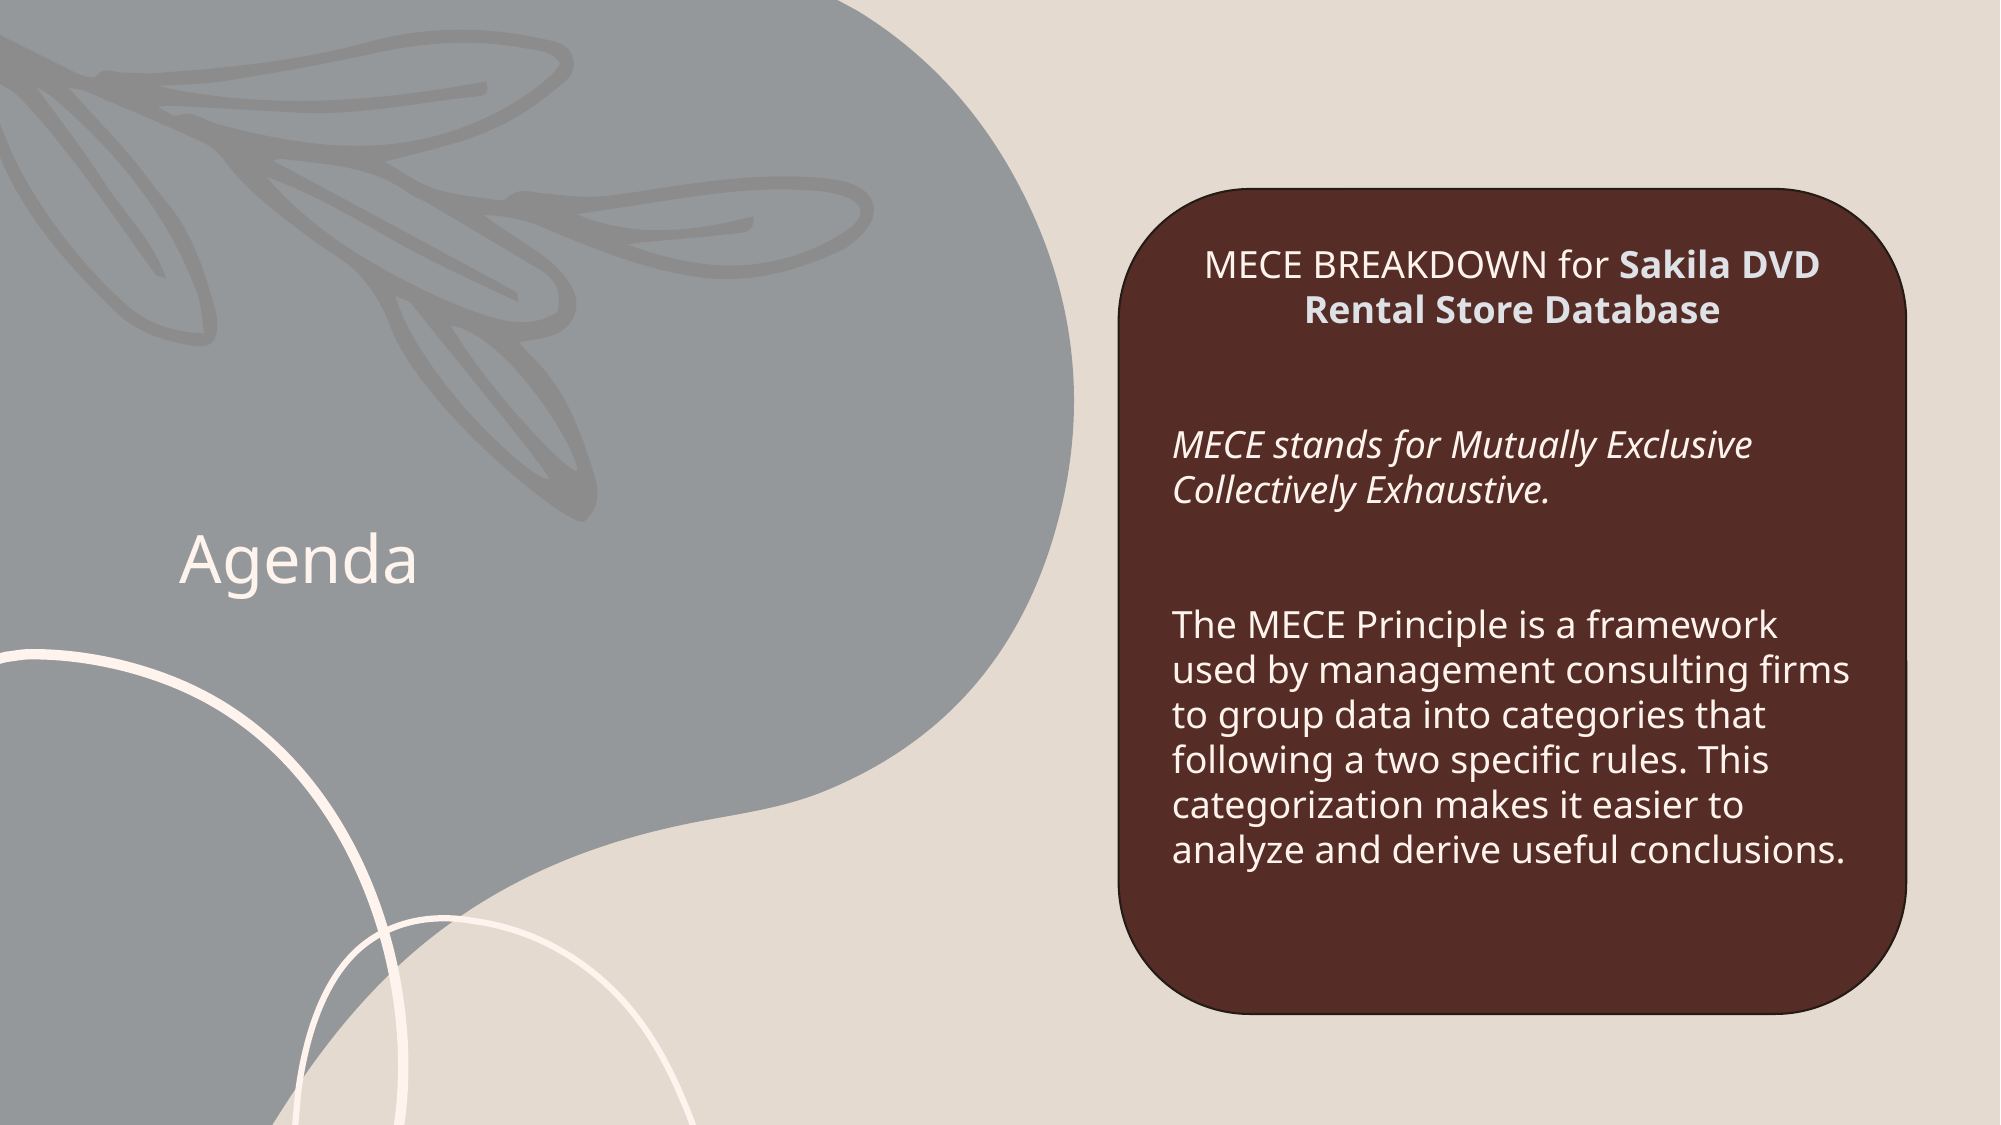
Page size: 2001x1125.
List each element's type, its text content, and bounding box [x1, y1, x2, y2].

title Agenda [164, 149, 1090, 975]
text_box MECE BREAKDOWN for Sakila DVD Rental Store Database MECE stands for Mutually Exclusive Collectively Exhaustive. The MECE Principle is a framework used by management consulting firms to group data into categories that following a two specific rules. This categorization makes it easier to analyze and derive useful conclusions. [1117, 187, 1908, 1016]
